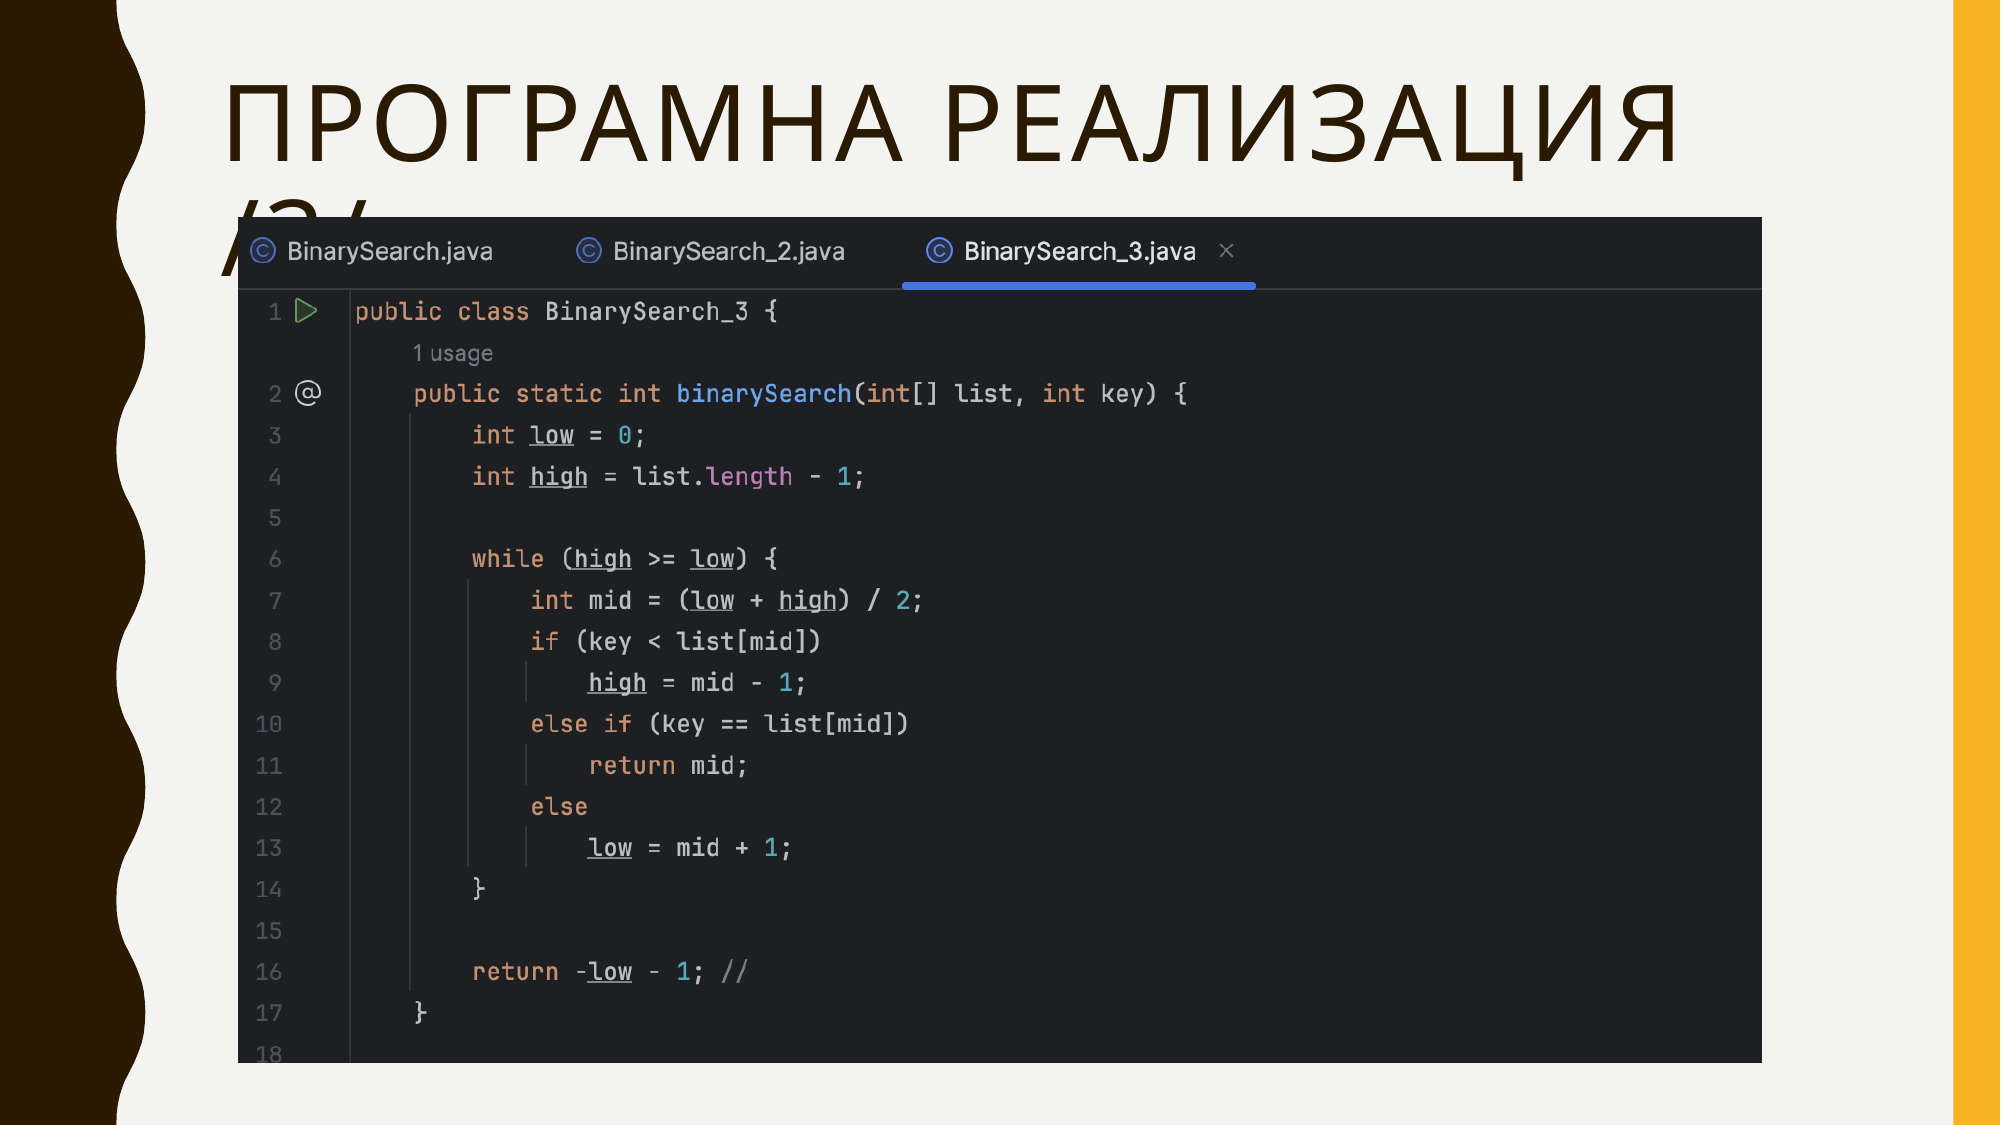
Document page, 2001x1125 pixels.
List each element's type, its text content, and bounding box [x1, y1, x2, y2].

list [238, 217, 1762, 1063]
title Програмна реализация /3/ [205, 62, 1875, 308]
